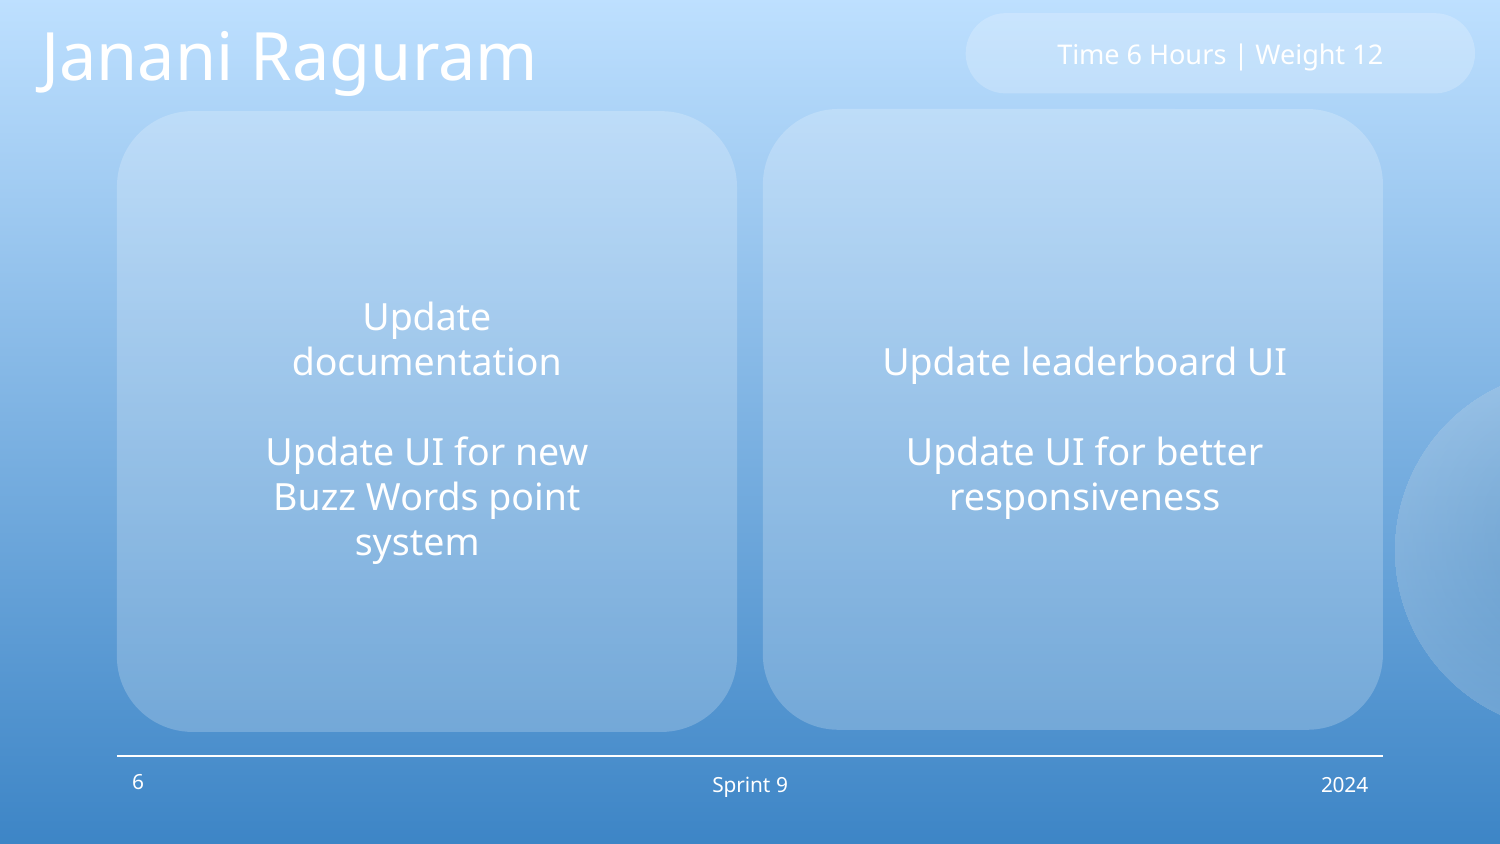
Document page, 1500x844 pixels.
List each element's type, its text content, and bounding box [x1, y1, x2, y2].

text_box [116, 111, 738, 732]
title Update leaderboard UI Update UI for better responsiveness [855, 276, 1315, 580]
title Update documentation Update UI for new Buzz Words point system [209, 342, 645, 514]
subtitle 2024 [1202, 758, 1383, 809]
title Janani Raguram [26, 11, 1293, 96]
subtitle Sprint 9 [546, 758, 954, 809]
text_box [762, 108, 1383, 730]
text_box [965, 13, 1476, 94]
subtitle Time 6 Hours | Weight 12 [976, 26, 1465, 81]
slide_number ‹#› [116, 757, 192, 808]
